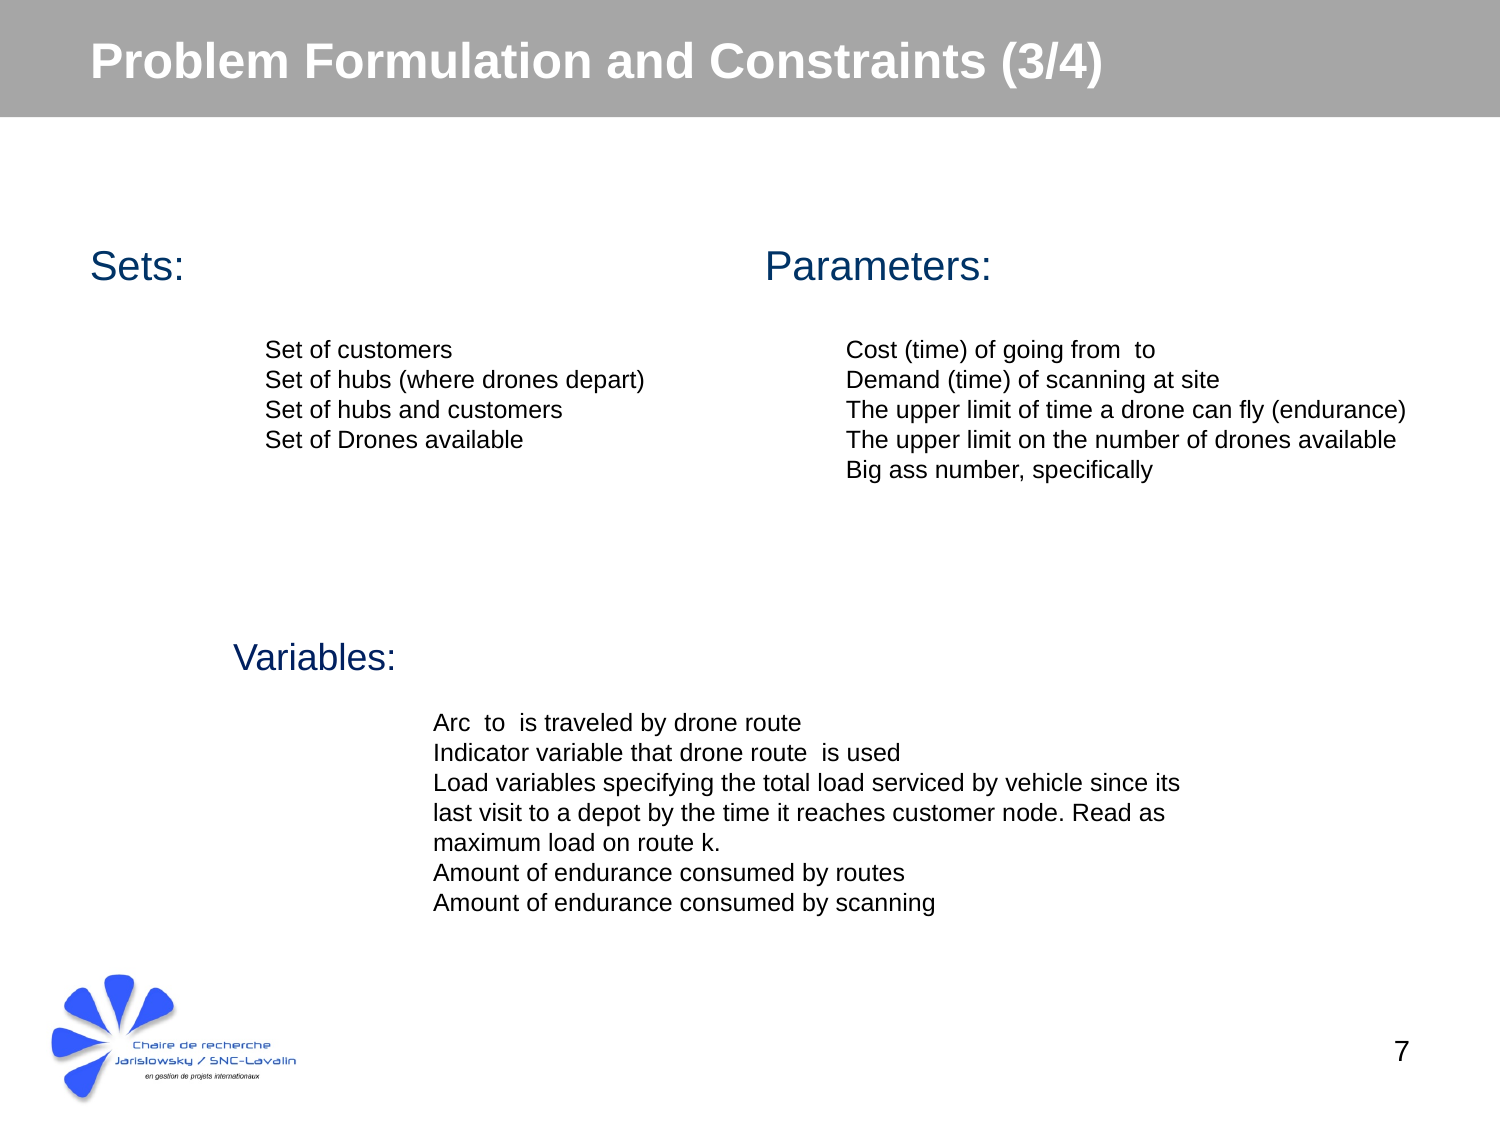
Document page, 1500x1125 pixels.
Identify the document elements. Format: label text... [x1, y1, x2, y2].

title Problem Formulation and Constraints (3/4) [75, 11, 1425, 106]
slide_number 7 [1074, 1024, 1426, 1103]
picture [46, 958, 305, 1114]
text_box Sets: [74, 231, 749, 946]
text_box Parameters: [749, 231, 1425, 946]
text_box Variables: [218, 626, 623, 686]
